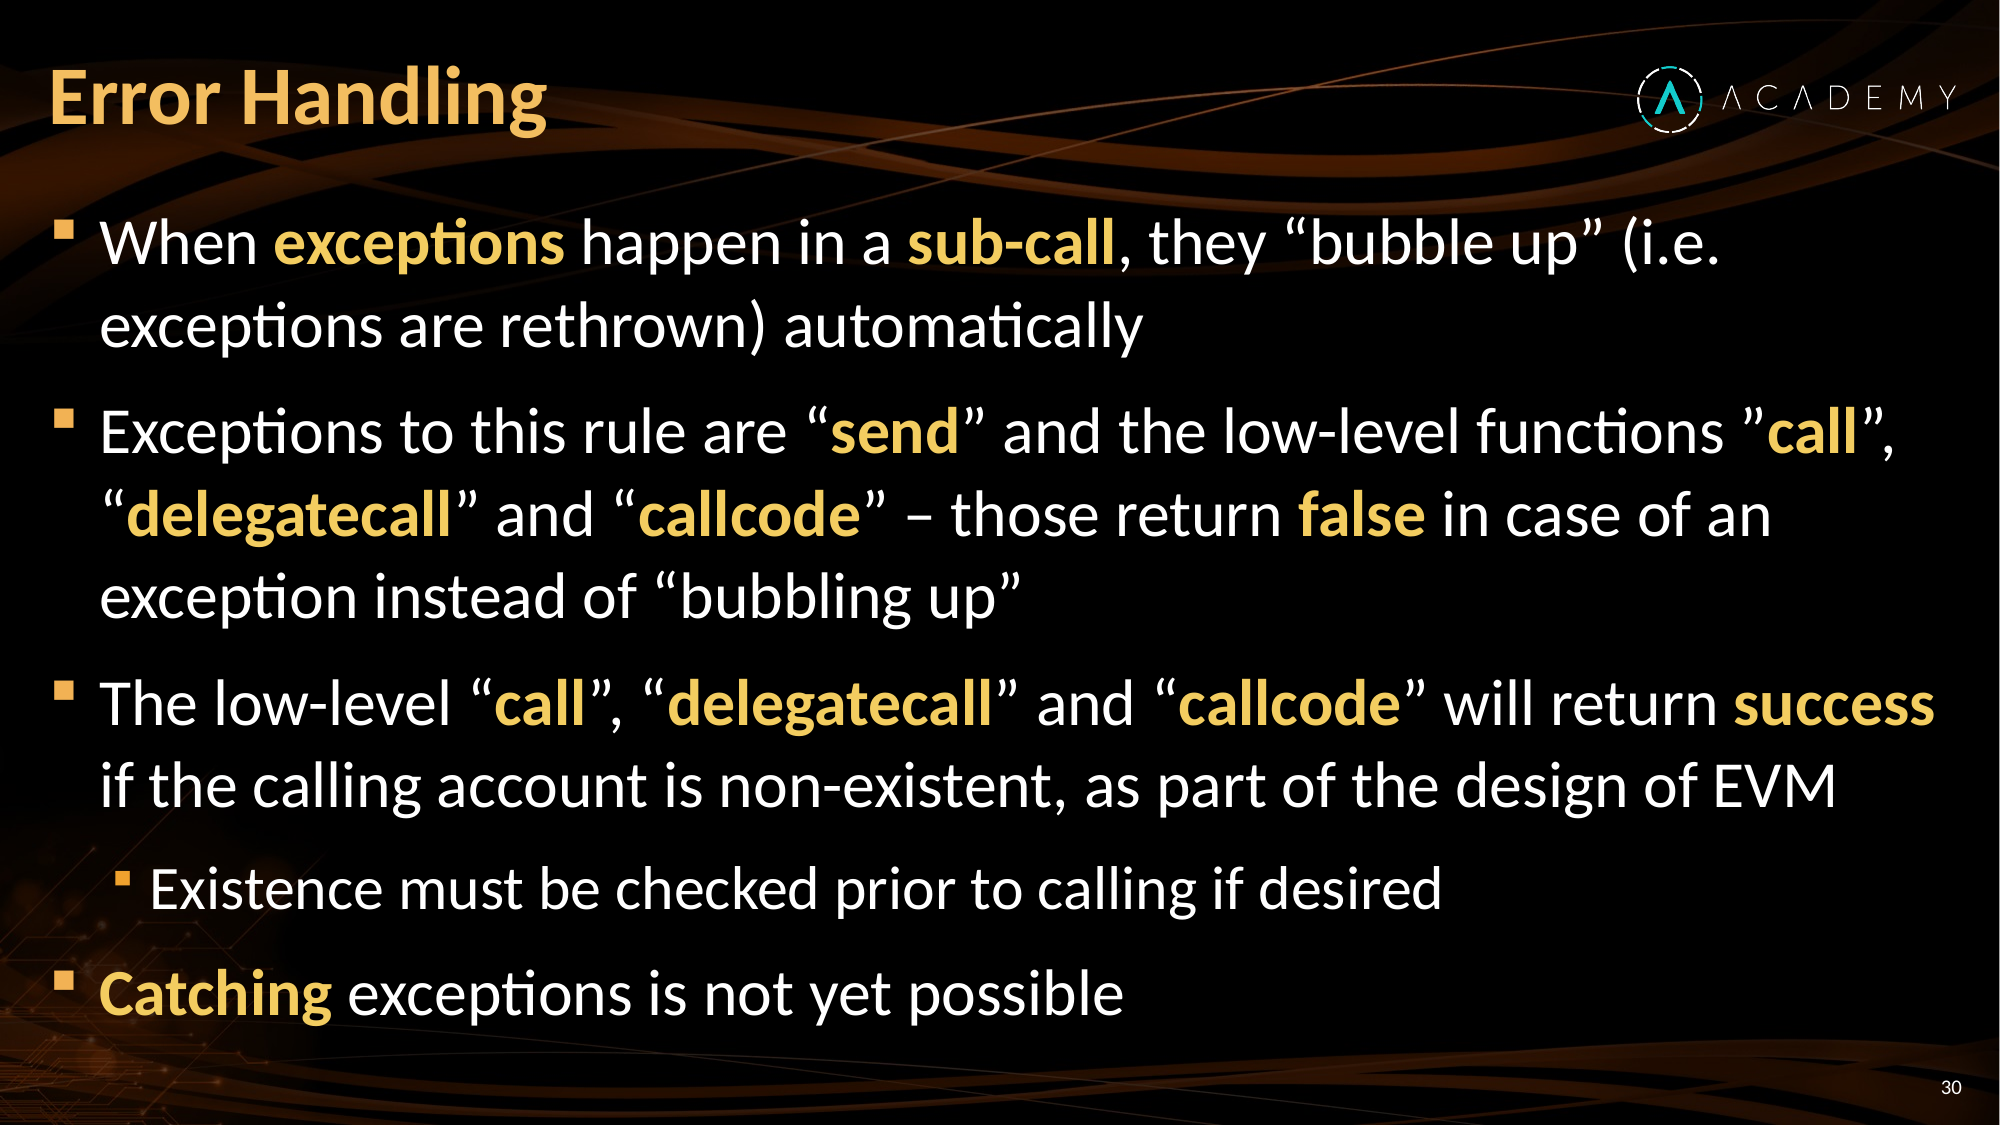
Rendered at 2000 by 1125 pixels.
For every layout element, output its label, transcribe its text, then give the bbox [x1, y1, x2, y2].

list When exceptions happen in a sub-call, they “bubble up” (i.e. exceptions are rethrown) automatically Exceptions to this rule are “send” and the low-level functions ”call”, “delegatecall” and “callcode” – those return false in case of an exception instead of “bubbling up” The low-level “call”, “delegatecall” and “callcode” will return success if the calling account is non-existent, as part of the design of EVM Existence must be checked prior to calling if desired Catching exceptions is not yet possible [31, 188, 1968, 1103]
picture [0, 0, 2000, 1125]
title Error Handling [30, 6, 1602, 189]
